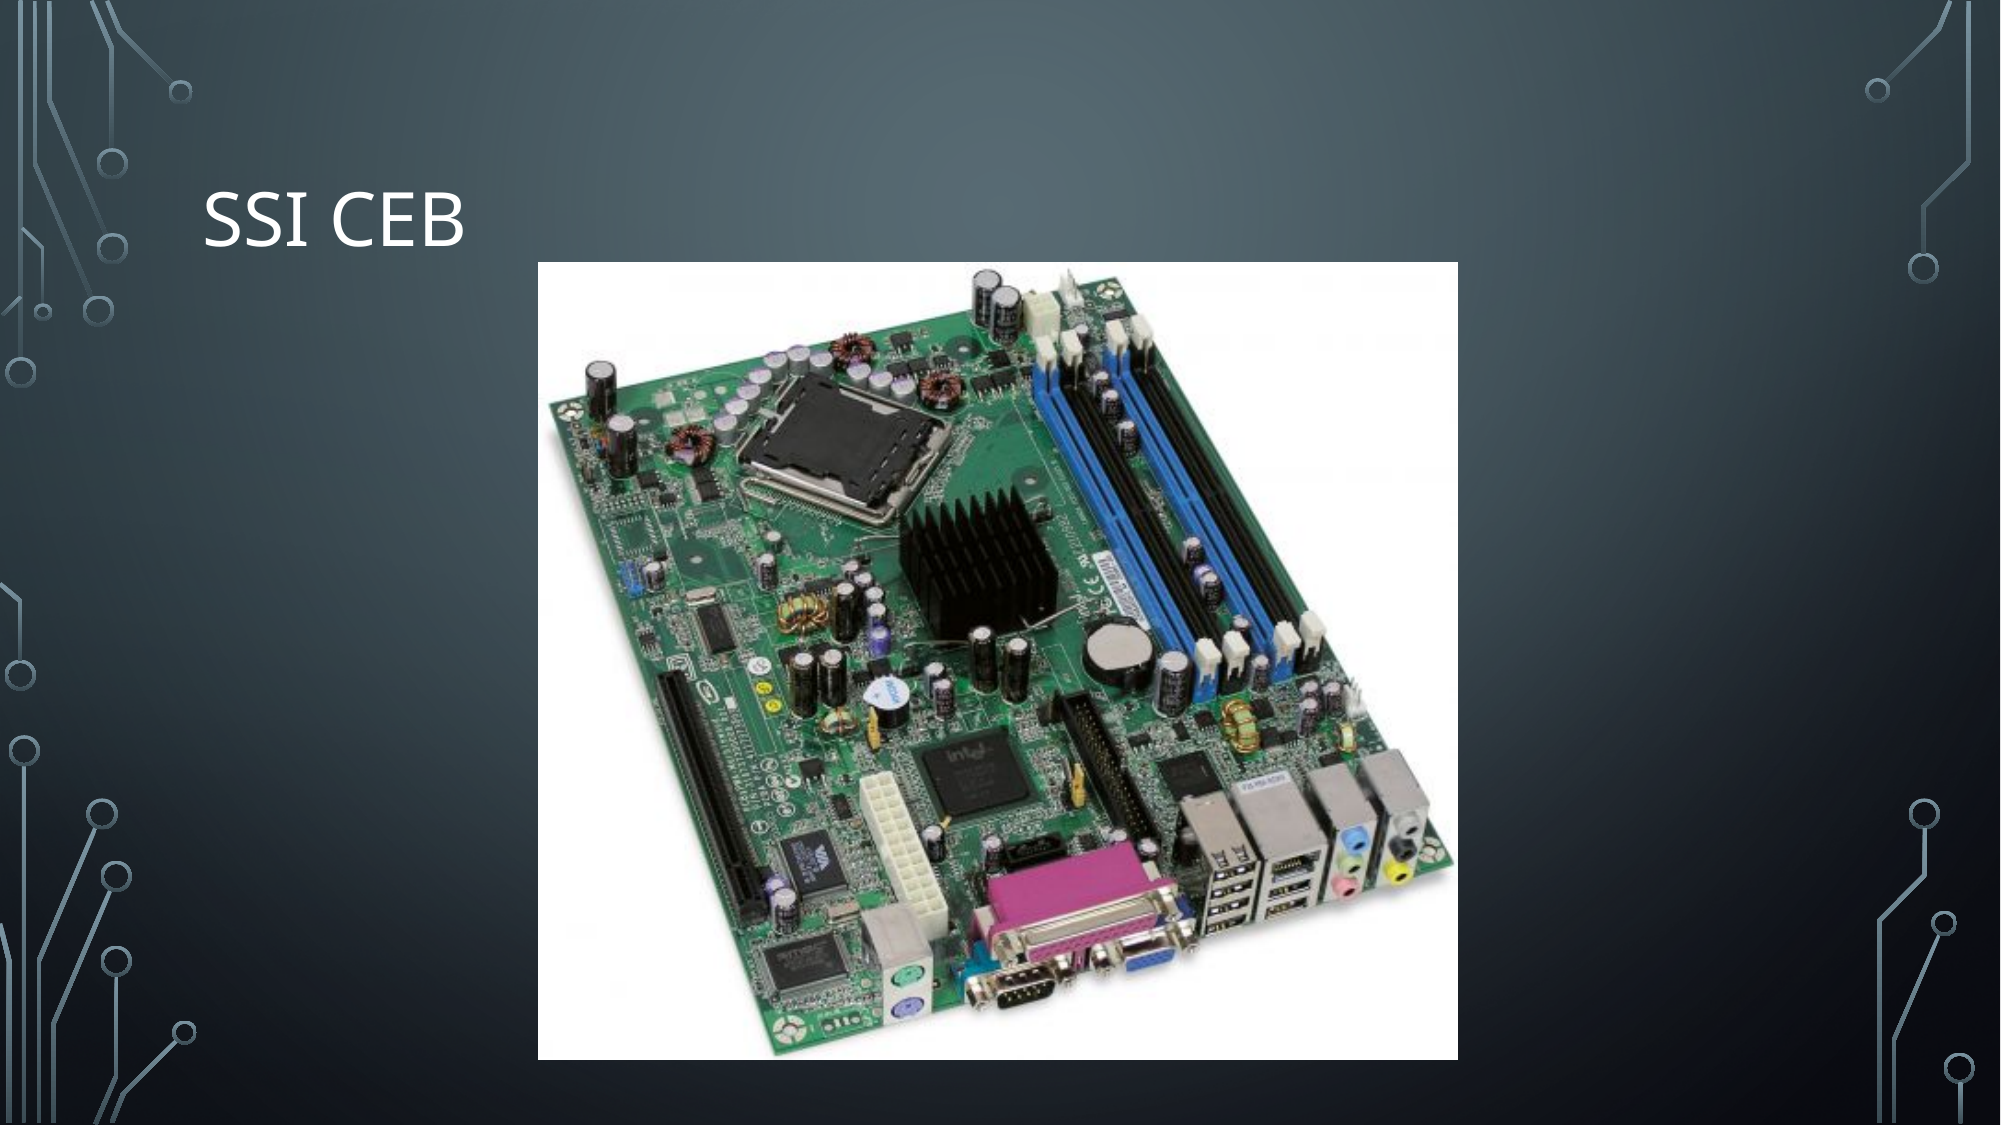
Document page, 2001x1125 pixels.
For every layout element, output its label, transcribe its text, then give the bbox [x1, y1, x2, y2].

title SSI CEB [187, 101, 1813, 344]
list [538, 262, 1458, 1061]
